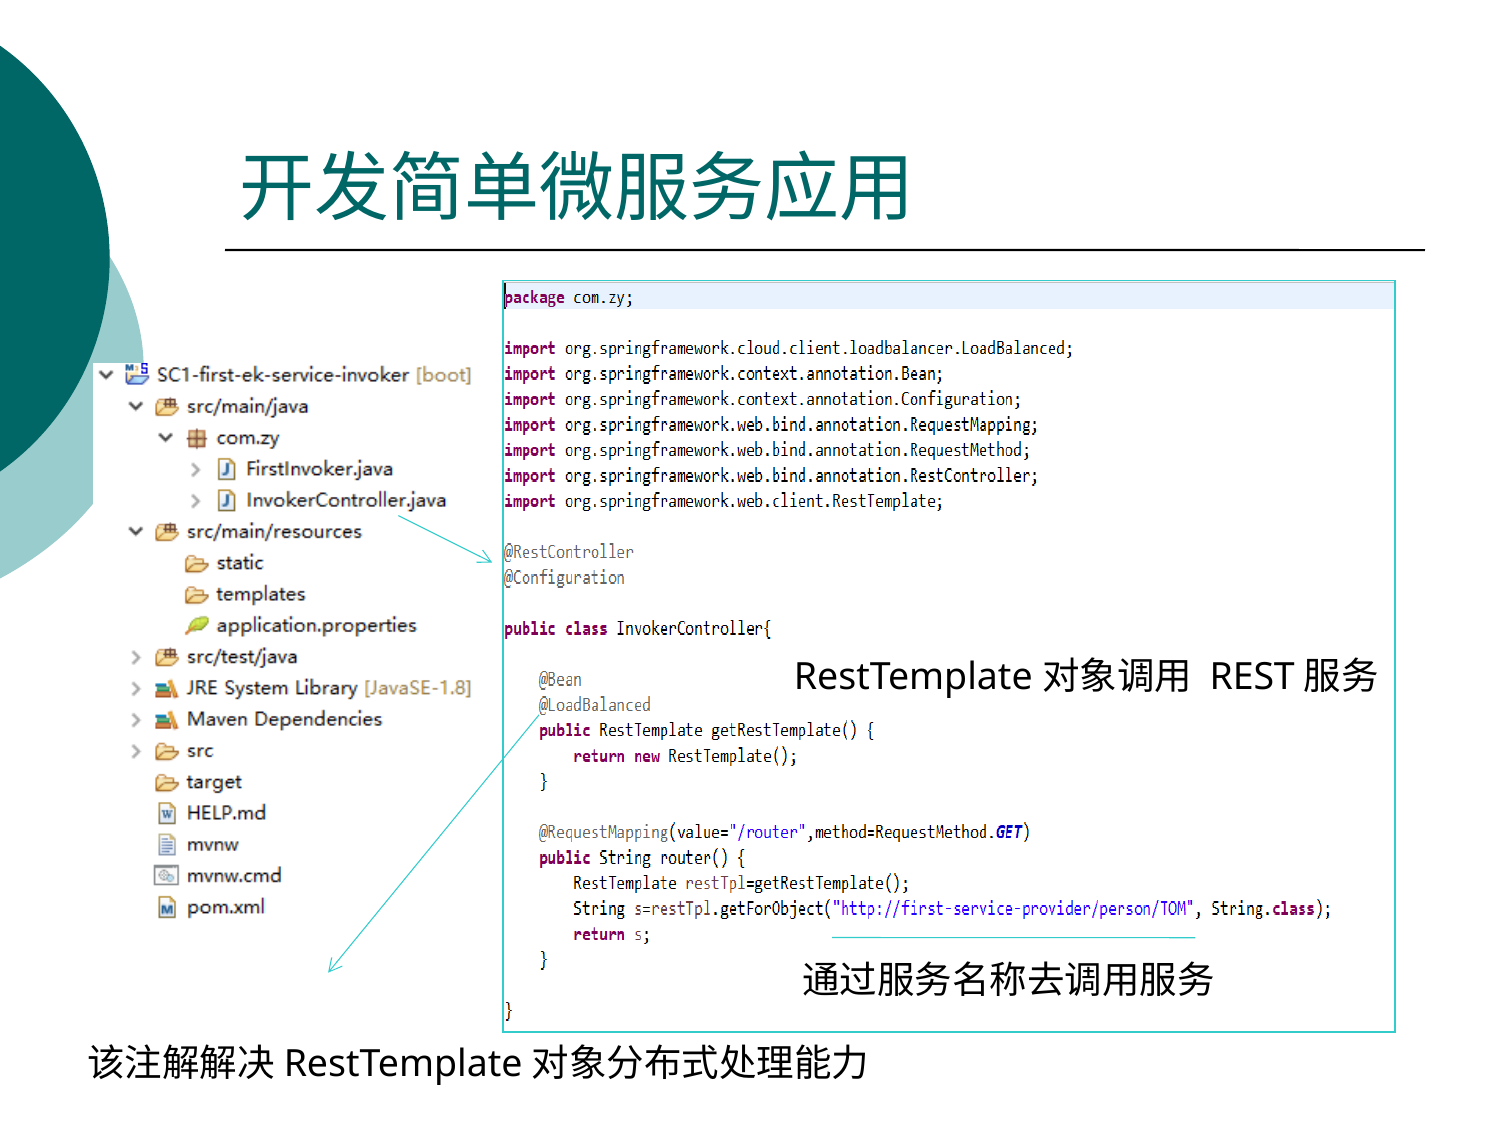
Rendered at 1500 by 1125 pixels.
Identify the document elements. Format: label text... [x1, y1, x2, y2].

title 开发简单微服务应用 [224, 49, 1425, 238]
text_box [398, 515, 493, 563]
text_box 该注解解决RestTemplate对象分布式处理能力 [72, 1031, 885, 1091]
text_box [304, 738, 563, 950]
picture [93, 281, 1395, 1032]
